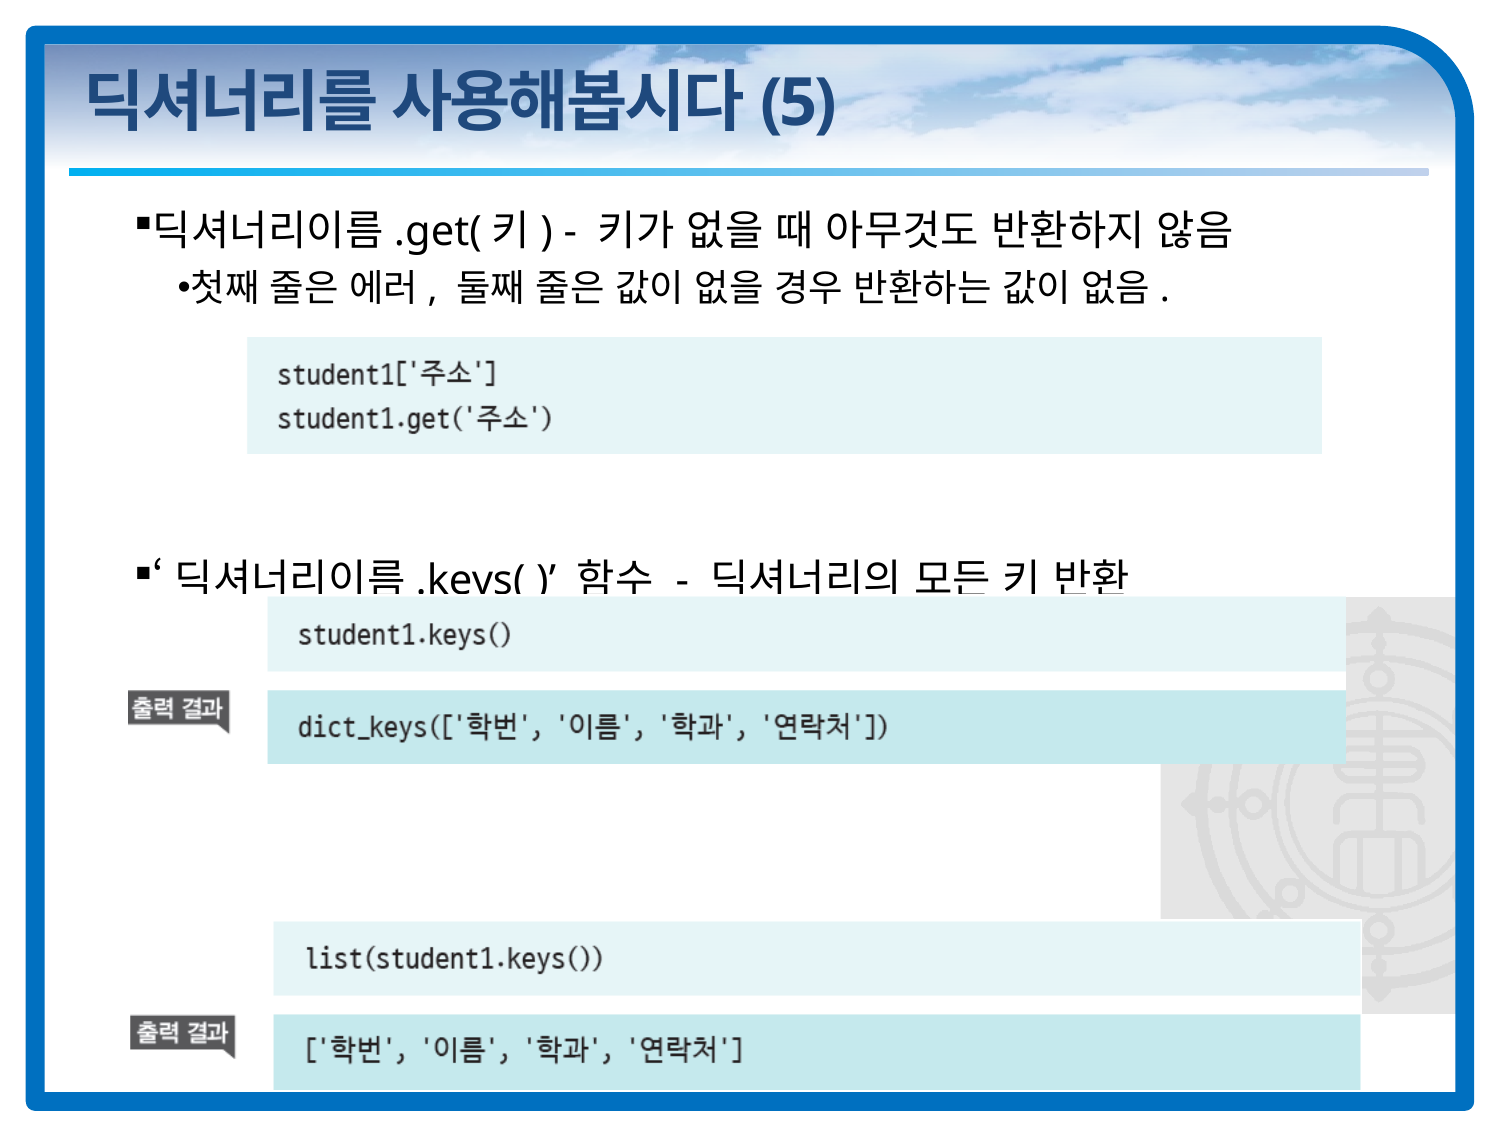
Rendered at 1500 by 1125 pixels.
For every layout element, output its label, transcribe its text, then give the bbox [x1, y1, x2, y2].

title 딕셔너리를 사용해봅시다(5) [68, 35, 1419, 163]
picture [241, 336, 1322, 454]
list 딕셔너리이름.get(키) - 키가 없을 때 아무것도 반환하지 않음 첫째 줄은 에러, 둘째 줄은 값이 없을 경우 반환하는 값이 없음. ‘딕셔너리이름.keys( )’ 함수 - 딕셔너리의 모든 키 반환 ‘list(딕셔너리이름.keys( ))’ 함수 - 앞에 dict_keys 를 빼줌 [75, 195, 1425, 1005]
picture [129, 919, 1362, 1091]
picture [128, 594, 1347, 765]
